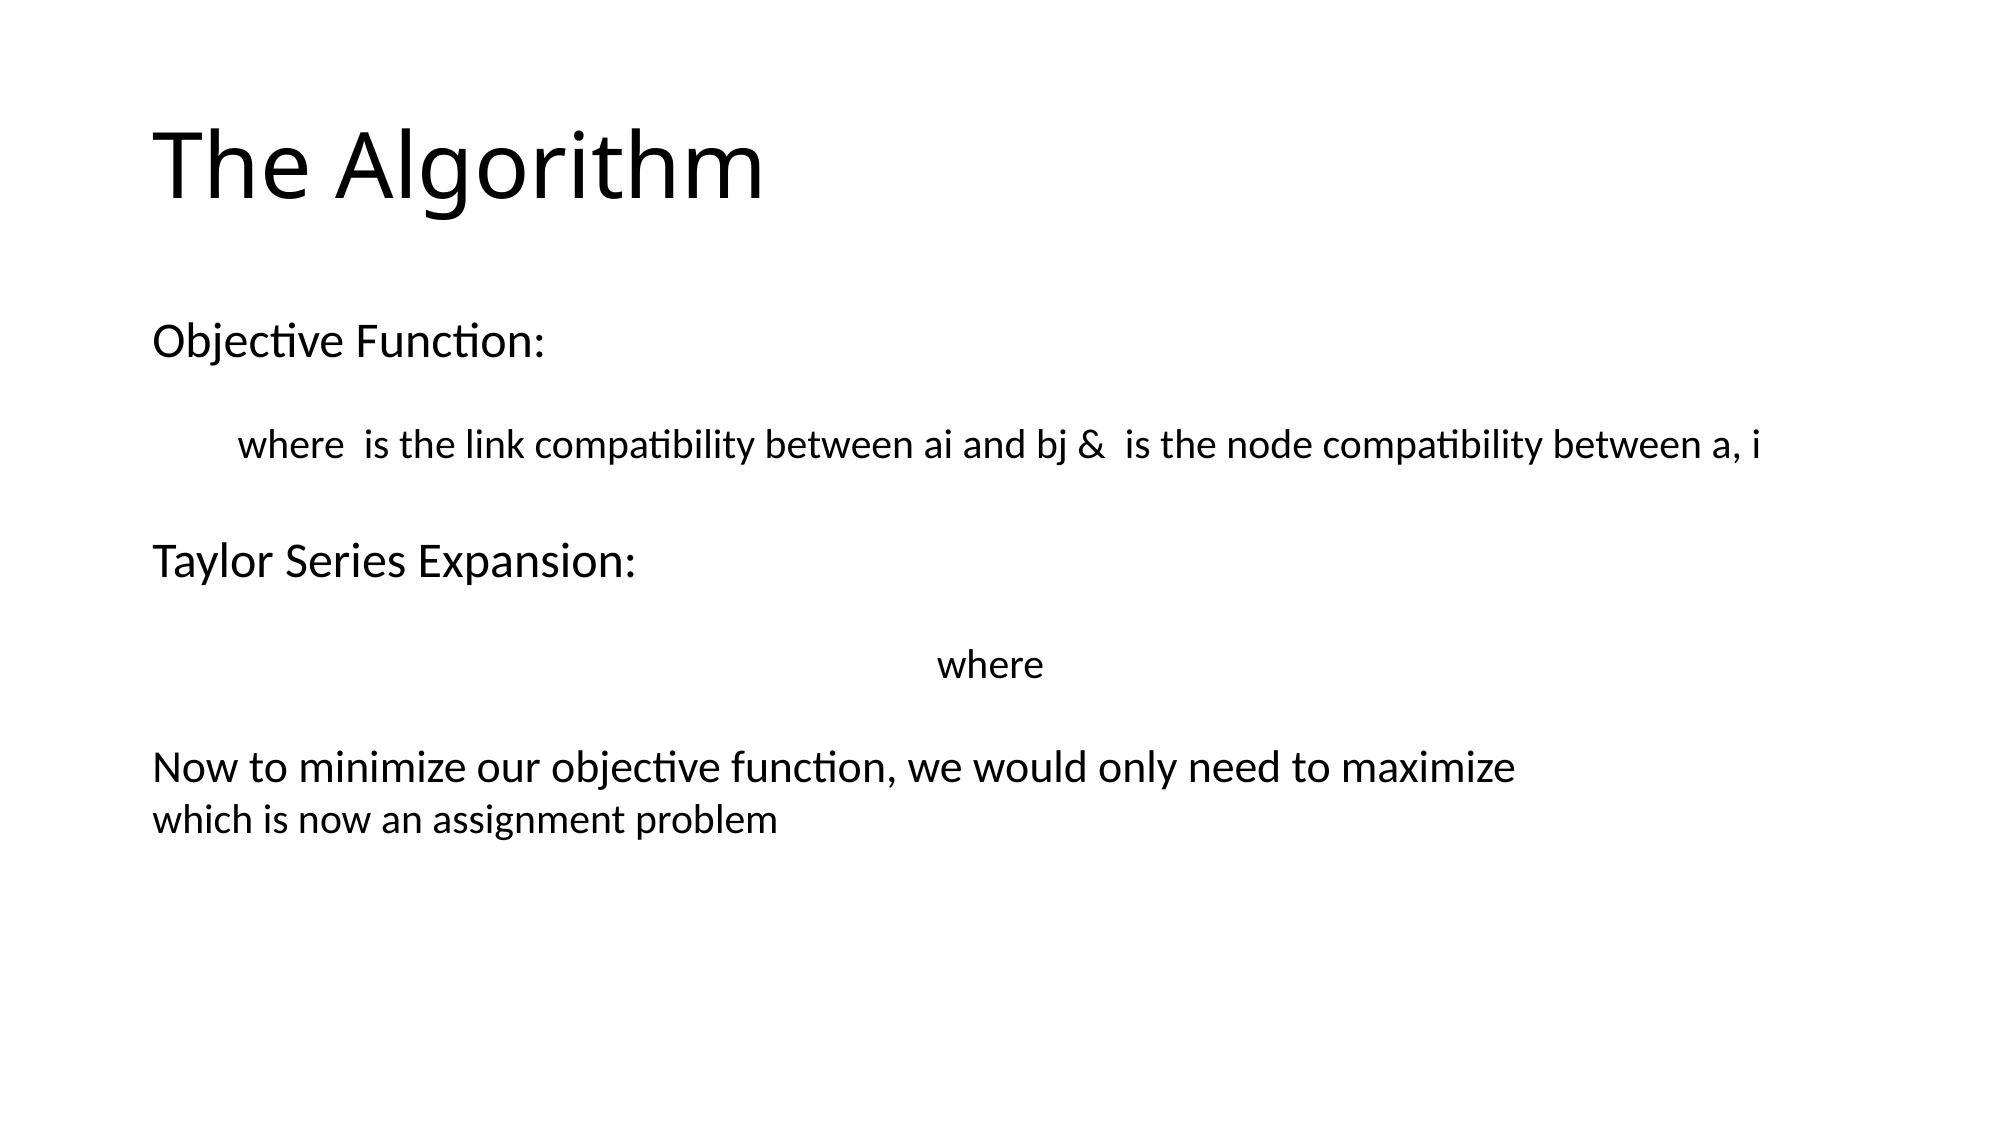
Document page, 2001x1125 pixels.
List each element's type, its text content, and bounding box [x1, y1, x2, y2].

title The Algorithm [137, 59, 1863, 278]
